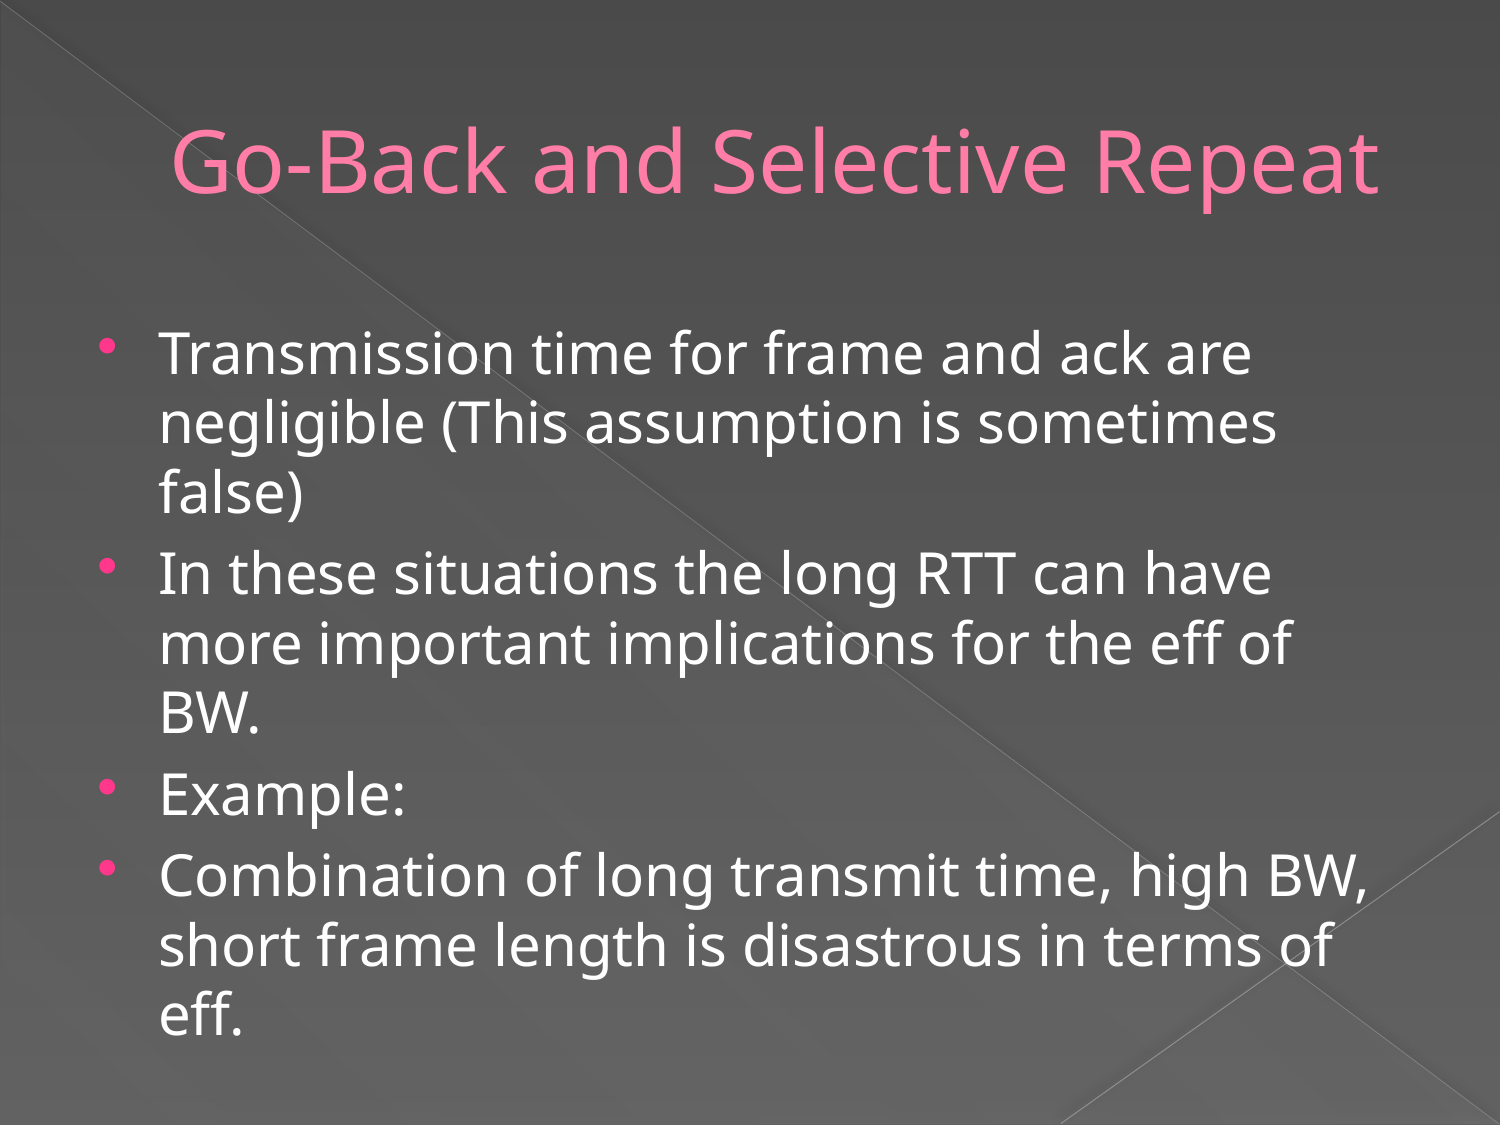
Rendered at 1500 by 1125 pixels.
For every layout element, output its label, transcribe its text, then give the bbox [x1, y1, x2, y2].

title Go-Back and Selective Repeat [75, 43, 1425, 274]
list Transmission time for frame and ack are negligible (This assumption is sometimes false) In these situations the long RTT can have more important implications for the eff of BW. Example: Combination of long transmit time, high BW, short frame length is disastrous in terms of eff. [75, 308, 1425, 1059]
